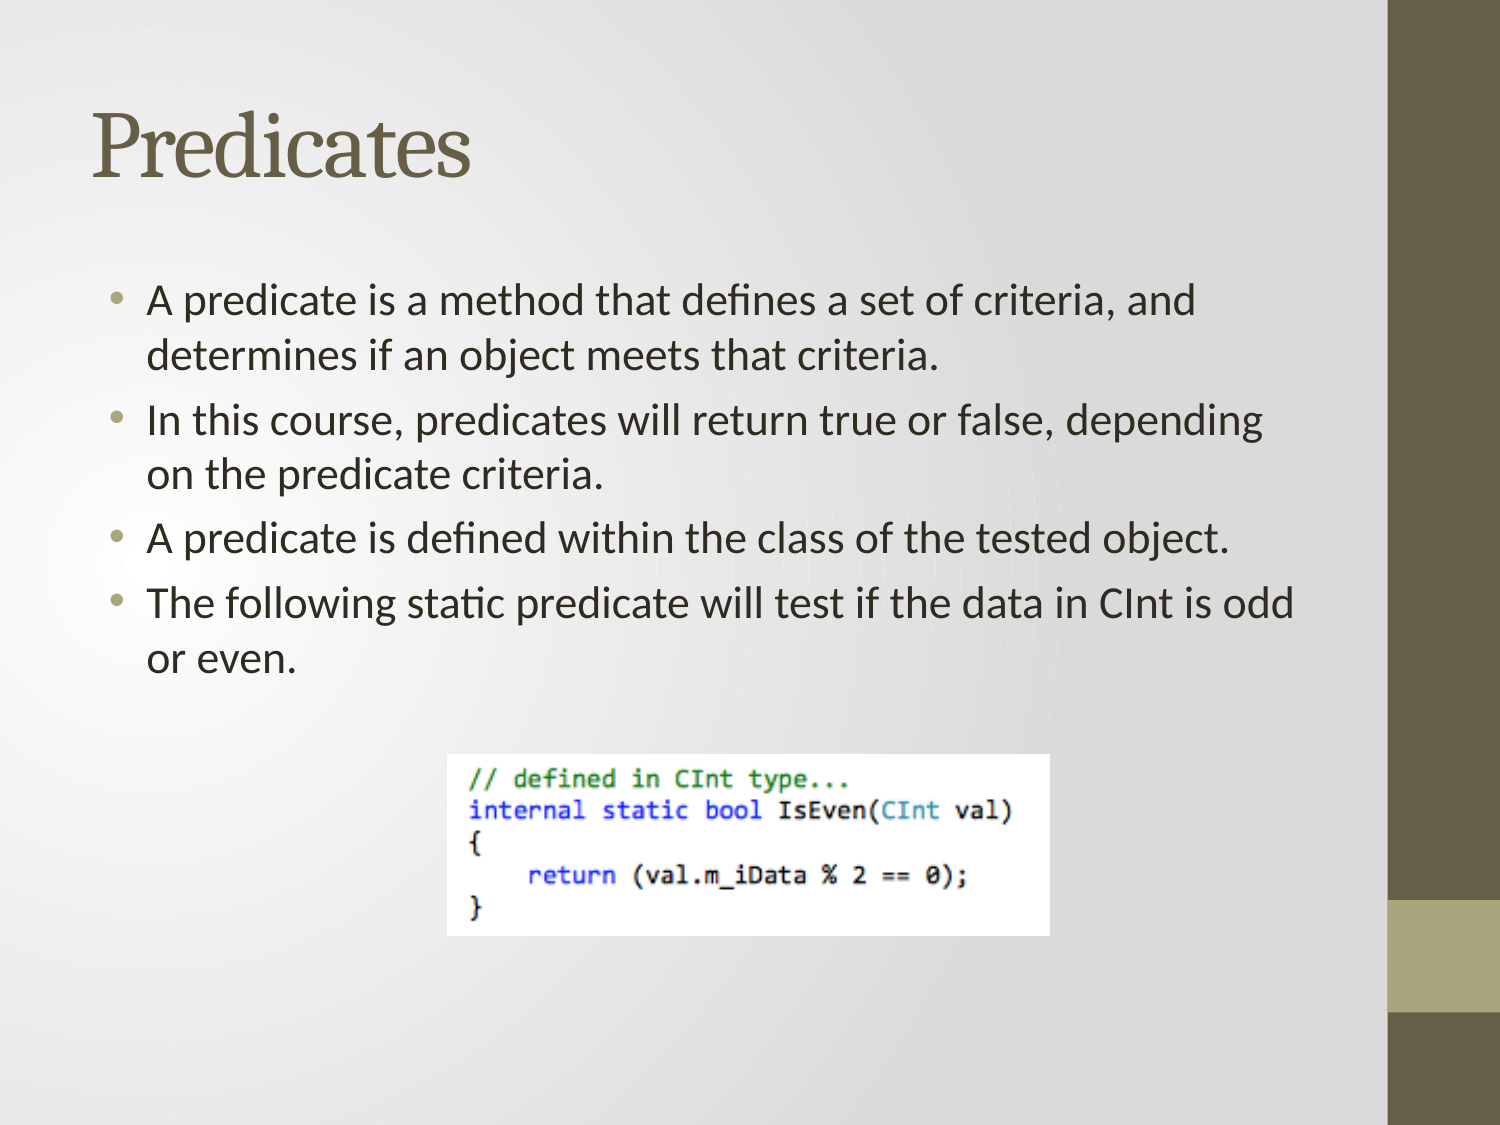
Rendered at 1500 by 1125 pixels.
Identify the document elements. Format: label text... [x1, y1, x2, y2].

title Predicates [75, 45, 1325, 233]
picture [447, 753, 1051, 936]
list A predicate is a method that defines a set of criteria, and determines if an object meets that criteria. In this course, predicates will return true or false, depending on the predicate criteria. A predicate is defined within the class of the tested object. The following static predicate will test if the data in CInt is odd or even. [75, 262, 1325, 1050]
